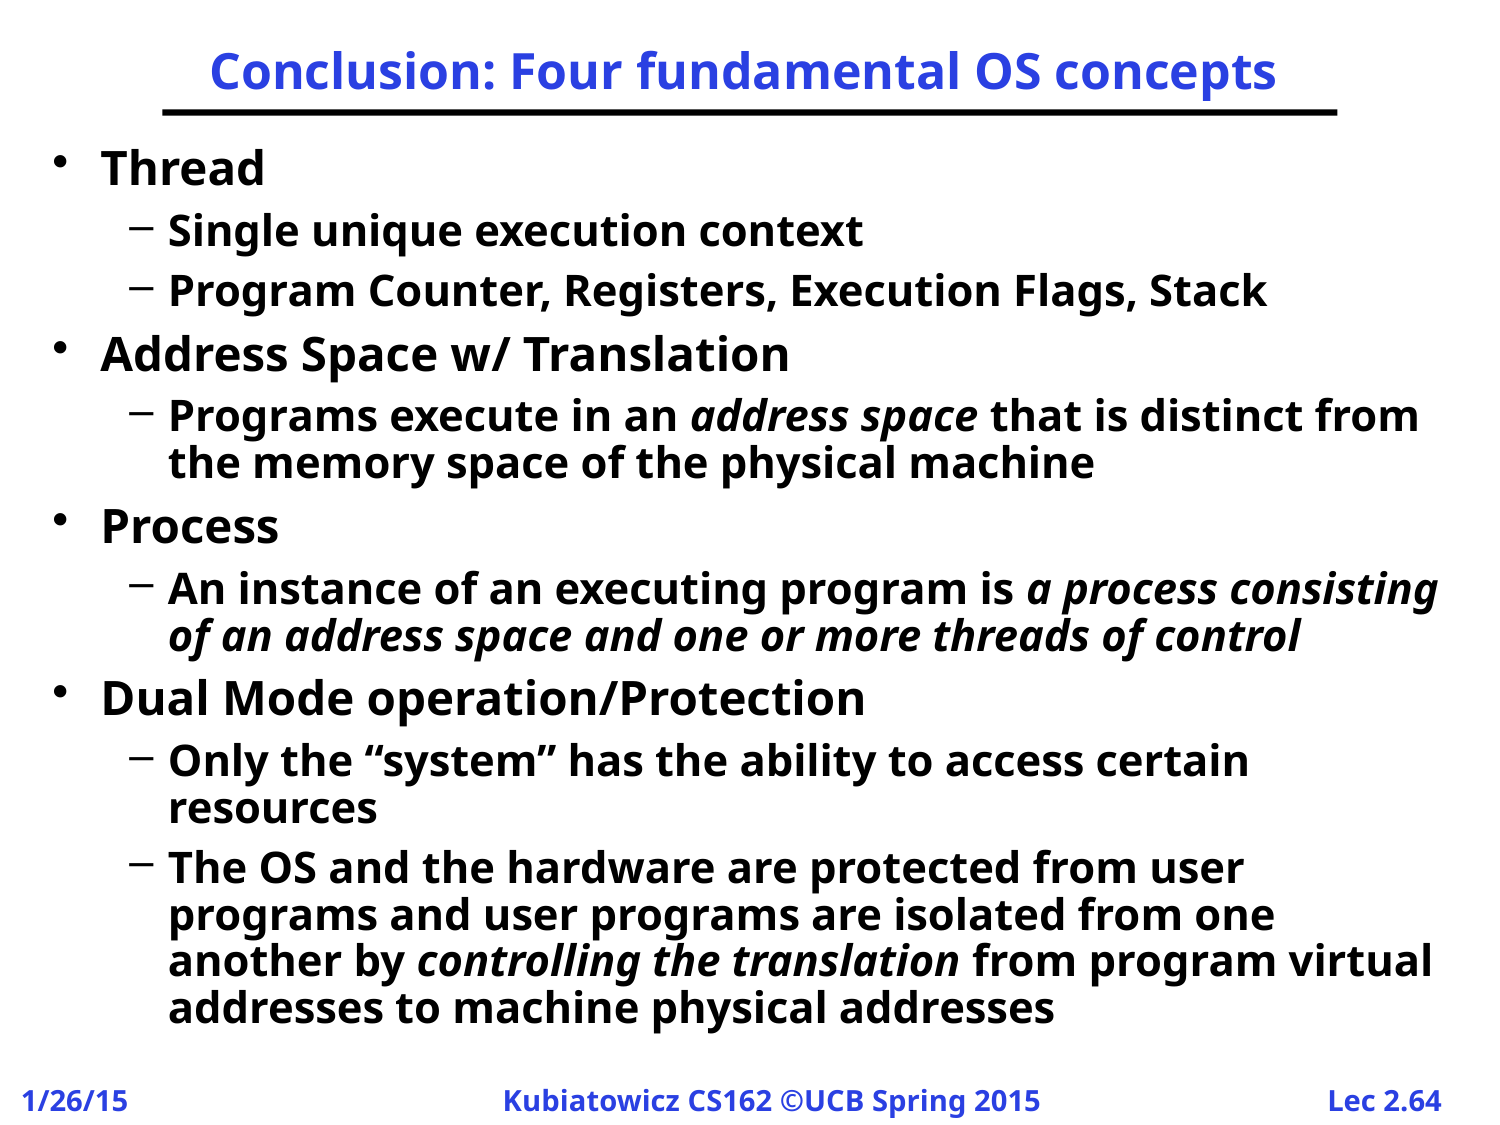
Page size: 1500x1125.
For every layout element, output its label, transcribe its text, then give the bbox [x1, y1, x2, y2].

title Conclusion: Four fundamental OS concepts [112, 12, 1375, 134]
list Thread Single unique execution context Program Counter, Registers, Execution Flags, Stack Address Space w/ Translation Programs execute in an address space that is distinct from the memory space of the physical machine Process An instance of an executing program is a process consisting of an address space and one or more threads of control Dual Mode operation/Protection Only the “system” has the ability to access certain resources The OS and the hardware are protected from user programs and user programs are isolated from one another by controlling the translation from program virtual addresses to machine physical addresses [37, 137, 1463, 1063]
